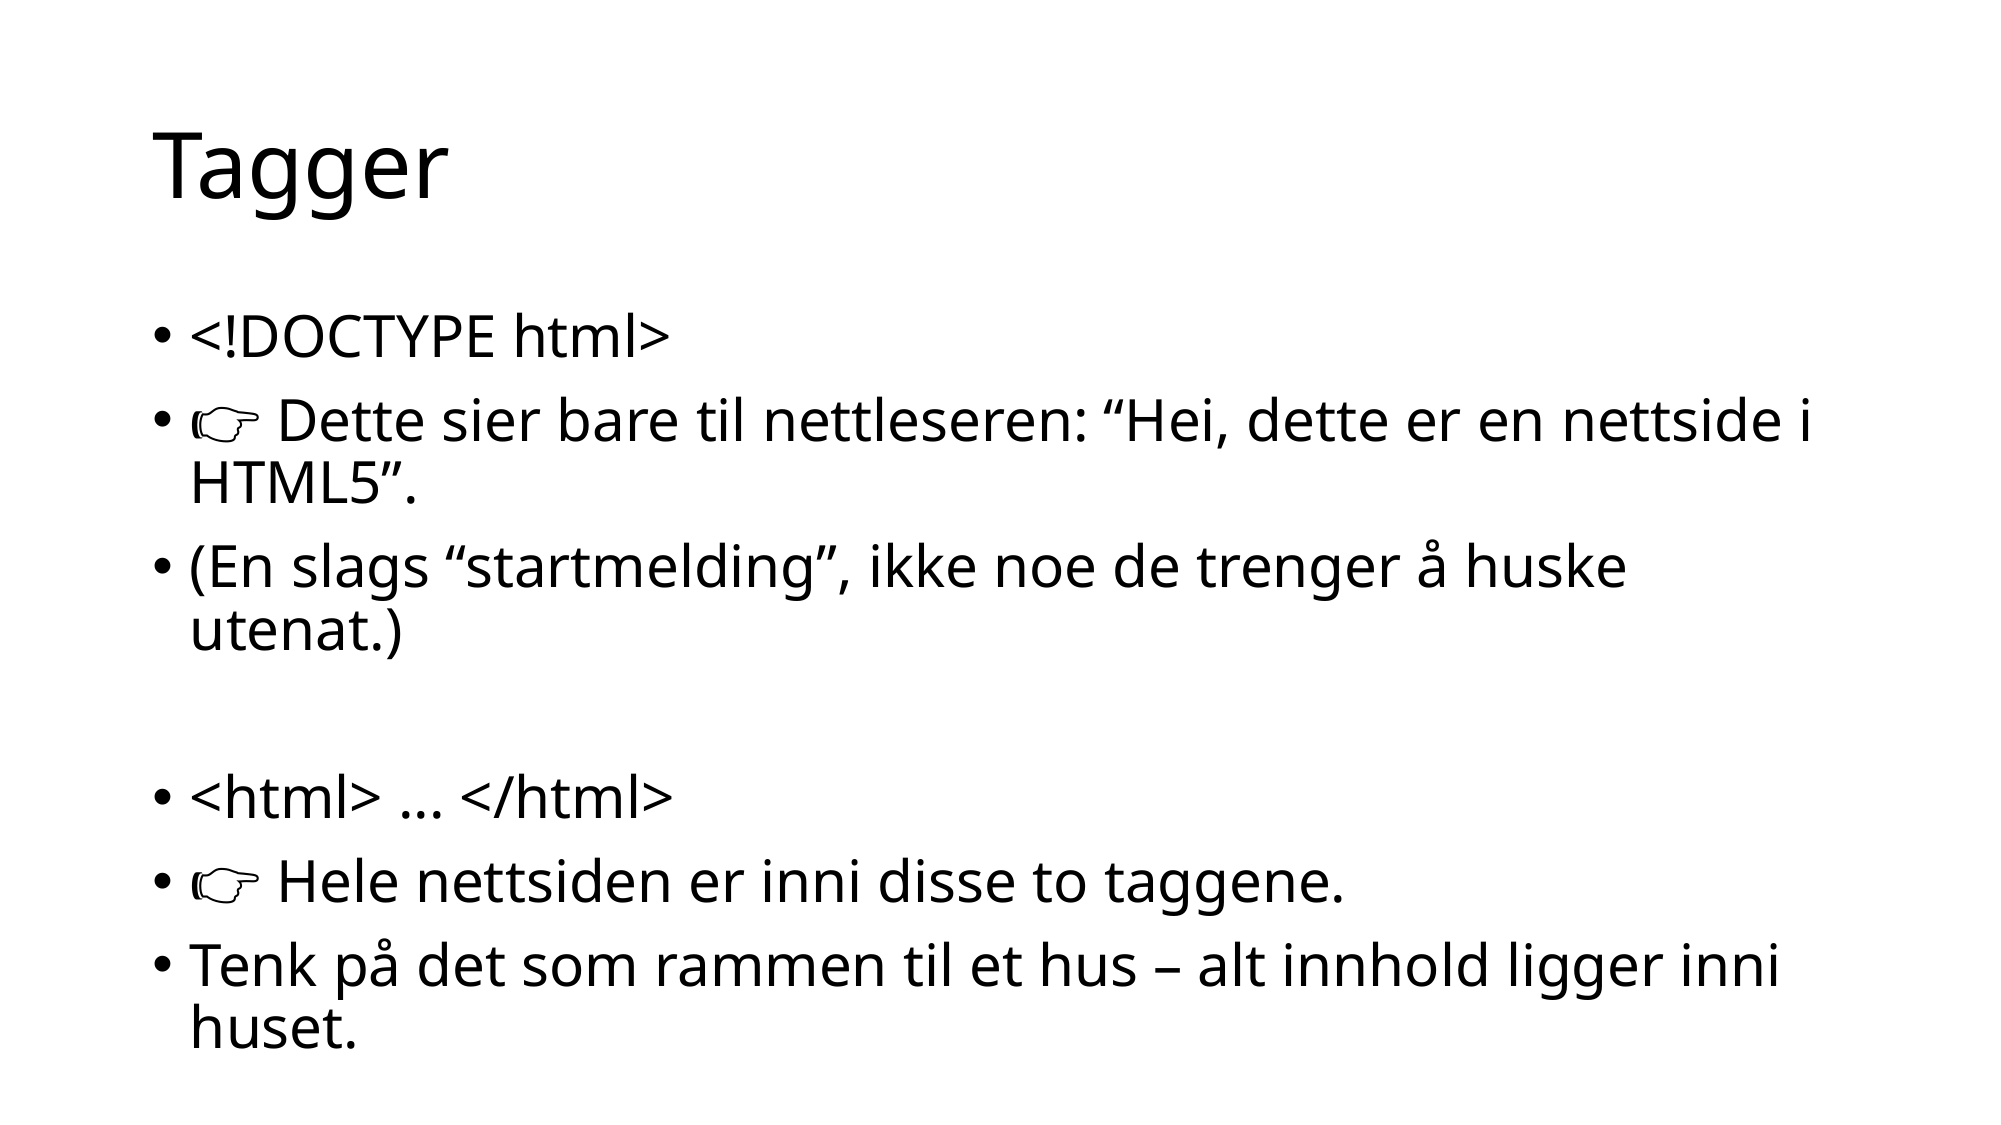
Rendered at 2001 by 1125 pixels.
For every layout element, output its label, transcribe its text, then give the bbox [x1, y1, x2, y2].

title Tagger [137, 59, 1863, 278]
list <!DOCTYPE html> 👉 Dette sier bare til nettleseren: “Hei, dette er en nettside i HTML5”. (En slags “startmelding”, ikke noe de trenger å huske utenat.) <html> ... </html> 👉 Hele nettsiden er inni disse to taggene. Tenk på det som rammen til et hus – alt innhold ligger inni huset. [137, 299, 1863, 1014]
